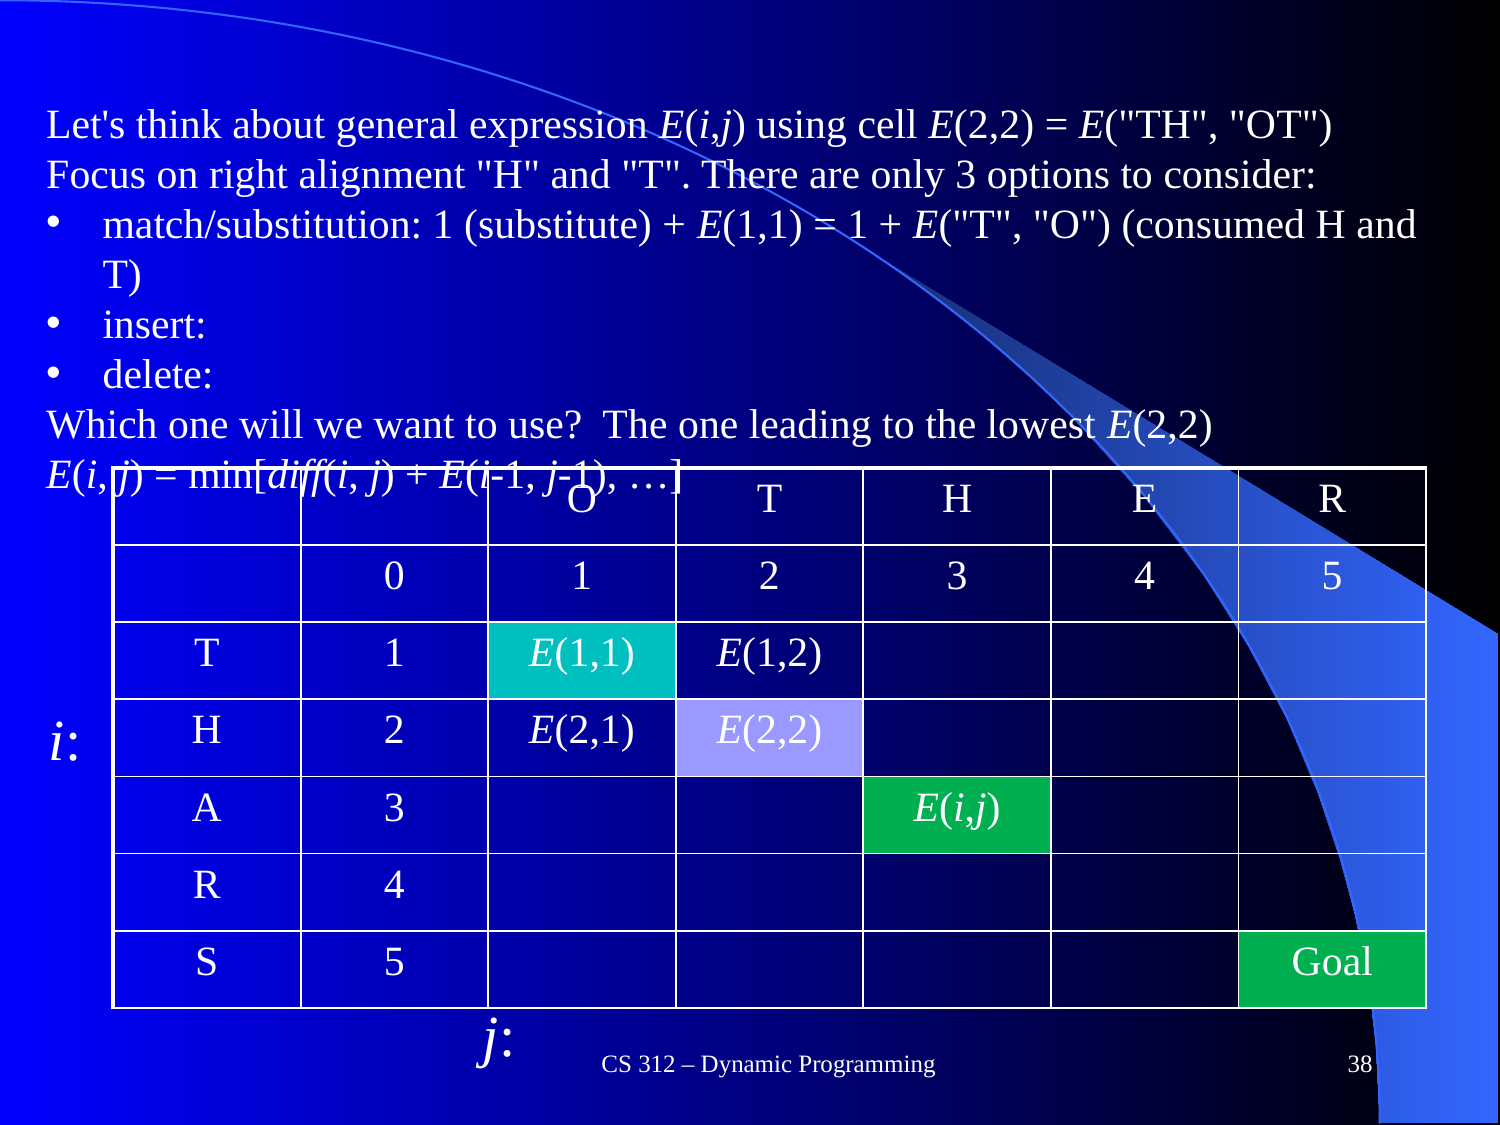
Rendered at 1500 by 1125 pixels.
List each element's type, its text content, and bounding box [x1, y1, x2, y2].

table_cell [677, 777, 862, 853]
table_cell 3 [864, 546, 1050, 621]
table_cell [489, 777, 675, 853]
table_cell Goal [1239, 932, 1425, 1007]
table_cell [489, 932, 675, 1007]
table_cell 5 [1239, 546, 1425, 621]
table_cell E(1,1) [489, 623, 675, 698]
table_cell 4 [1052, 546, 1238, 621]
table_cell E(i,j) [864, 777, 1050, 853]
table_cell 1 [302, 623, 487, 698]
table_cell [677, 932, 862, 1007]
table_cell 2 [677, 546, 862, 621]
table_cell 3 [302, 777, 487, 853]
table_header O [489, 505, 675, 544]
table_cell [864, 854, 1050, 930]
table_cell [1239, 854, 1425, 930]
table_cell [864, 623, 1050, 698]
table_cell 5 [302, 932, 487, 1007]
table_cell T [115, 623, 300, 698]
table_cell [1239, 777, 1425, 853]
table_header R [1239, 505, 1425, 544]
table_cell E(1,2) [677, 623, 862, 698]
table_cell [115, 546, 300, 621]
table_cell A [115, 777, 300, 853]
table_cell 2 [302, 700, 487, 776]
table_cell [1239, 700, 1425, 776]
table_cell [864, 700, 1050, 776]
table_cell 0 [302, 546, 487, 621]
table_cell [1052, 623, 1238, 698]
footer CS 312 – Dynamic Programming [474, 1024, 1063, 1101]
table_cell [489, 854, 675, 930]
table_header [302, 505, 487, 544]
table_cell [1052, 932, 1238, 1007]
table_cell E(2,1) [489, 700, 675, 776]
slide_number 38 [1074, 1024, 1388, 1101]
text_box j: [468, 990, 531, 1076]
table_header H [864, 505, 1050, 544]
table_cell R [115, 854, 300, 930]
table_cell [1052, 854, 1238, 930]
table_cell 1 [489, 546, 675, 621]
table_header [115, 505, 300, 544]
table_cell E(2,2) [677, 700, 862, 776]
text_box Let's think about general expression E(i,j) using cell E(2,2) = E("TH", "OT") Focus on right alignment "H" and "T". There are only 3 options to consider: match/substitution: 1 (substitute) + E(1,1) = 1 + E("T", "O") (consumed H and T) insert: delete: Which one will we want to use? The one leading to the lowest E(2,2) E(i, j) = min[diff(i, j) + E(i-1, j-1), …] [31, 89, 1475, 505]
table_cell [1052, 700, 1238, 776]
text_box i: [34, 695, 97, 780]
table_cell [1052, 777, 1238, 853]
table_header T [677, 505, 862, 544]
table_cell [677, 854, 862, 930]
table_cell [1239, 623, 1425, 698]
table_cell 4 [302, 854, 487, 930]
table_header E [1052, 505, 1238, 544]
table_cell [864, 932, 1050, 1007]
table_cell S [115, 932, 300, 1007]
table_cell H [115, 700, 300, 776]
